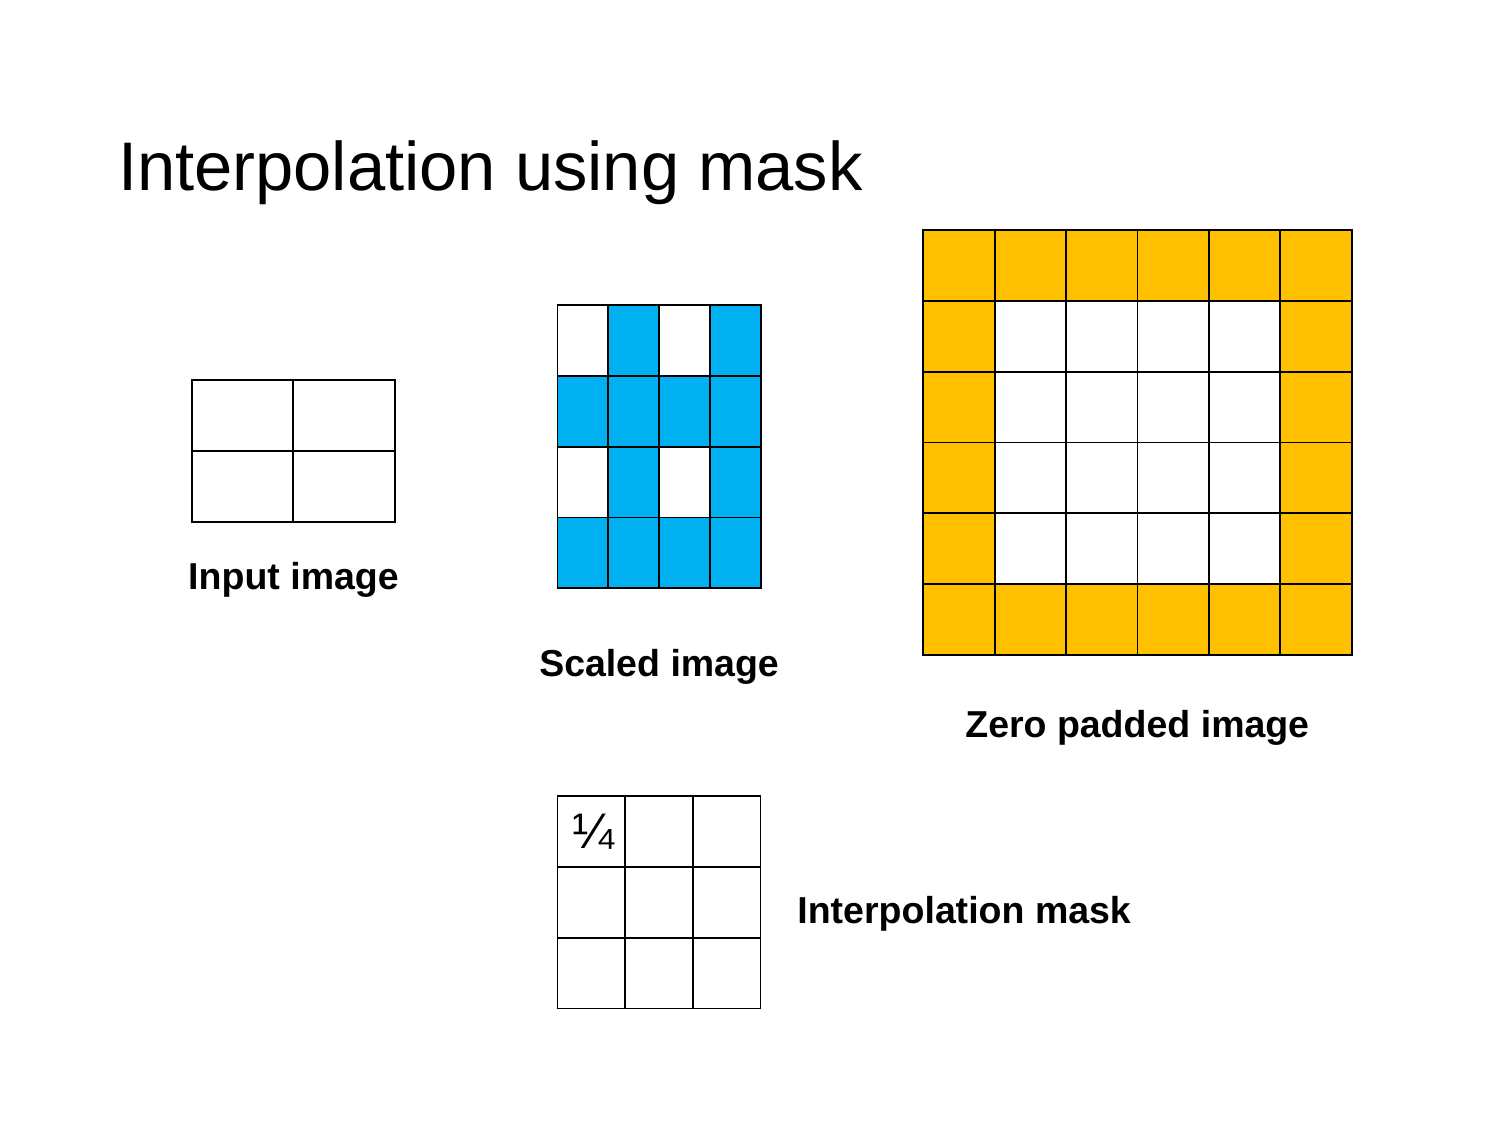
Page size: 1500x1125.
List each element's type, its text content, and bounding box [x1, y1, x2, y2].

text_box Input image [155, 544, 432, 605]
text_box Interpolation mask [750, 878, 1179, 938]
text_box Zero padded image [923, 692, 1352, 753]
title Interpolation using mask [103, 59, 1397, 278]
text_box Scaled image [521, 632, 797, 692]
